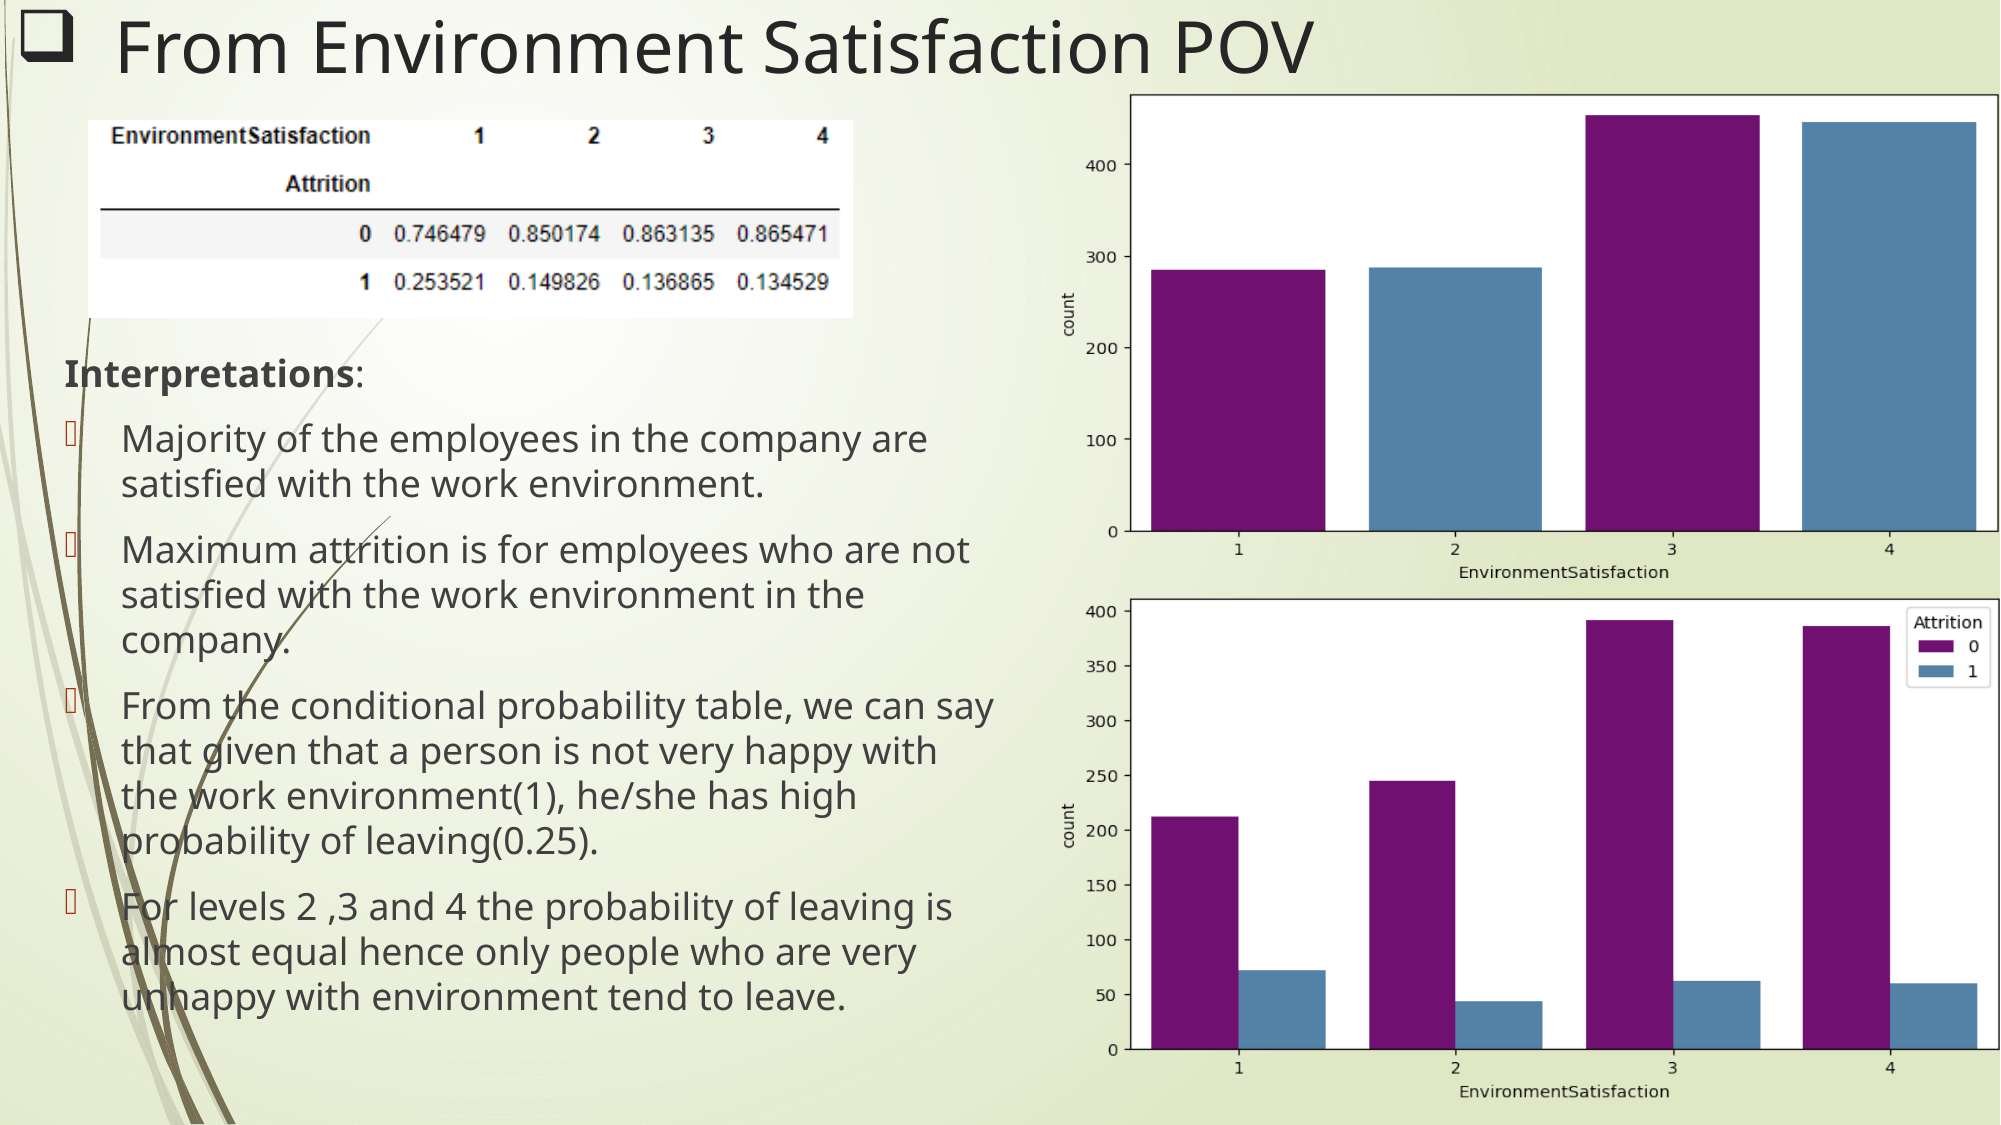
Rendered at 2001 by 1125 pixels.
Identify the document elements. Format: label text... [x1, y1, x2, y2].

picture [88, 120, 853, 318]
title From Environment Satisfaction POV [0, 0, 1462, 97]
list Interpretations: Majority of the employees in the company are satisfied with the work environment. Maximum attrition is for employees who are not satisfied with the work environment in the company. From the conditional probability table, we can say that given that a person is not very happy with the work environment(1), he/she has high probability of leaving(0.25). For levels 2 ,3 and 4 the probability of leaving is almost equal hence only people who are very unhappy with environment tend to leave. [49, 342, 1012, 1040]
picture [1048, 83, 2000, 1112]
